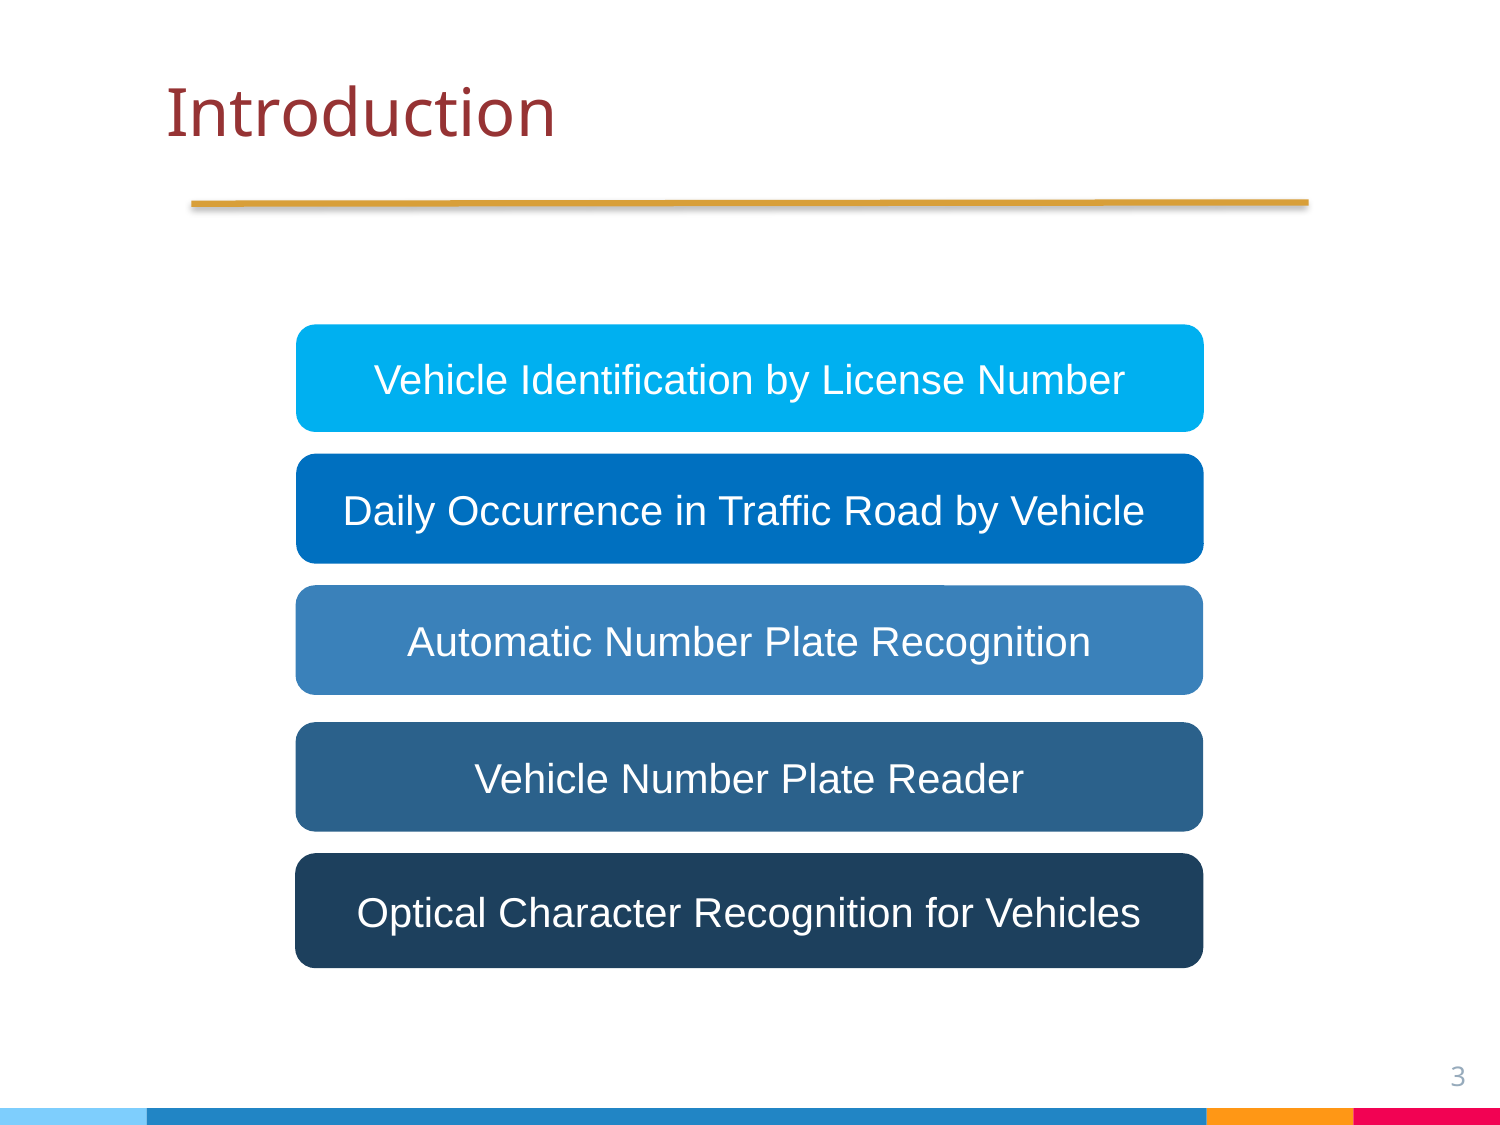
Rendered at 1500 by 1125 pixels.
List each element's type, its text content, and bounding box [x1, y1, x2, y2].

text_box Automatic Number Plate Recognition [295, 585, 1204, 695]
title Introduction [150, 26, 1212, 165]
slide_number 3 [1391, 1043, 1482, 1113]
text_box Daily Occurrence in Traffic Road by Vehicle [296, 453, 1204, 564]
text_box Vehicle Identification by License Number [296, 324, 1204, 432]
text_box Optical Character Recognition for Vehicles [295, 853, 1204, 969]
text_box Vehicle Number Plate Reader [295, 722, 1204, 832]
